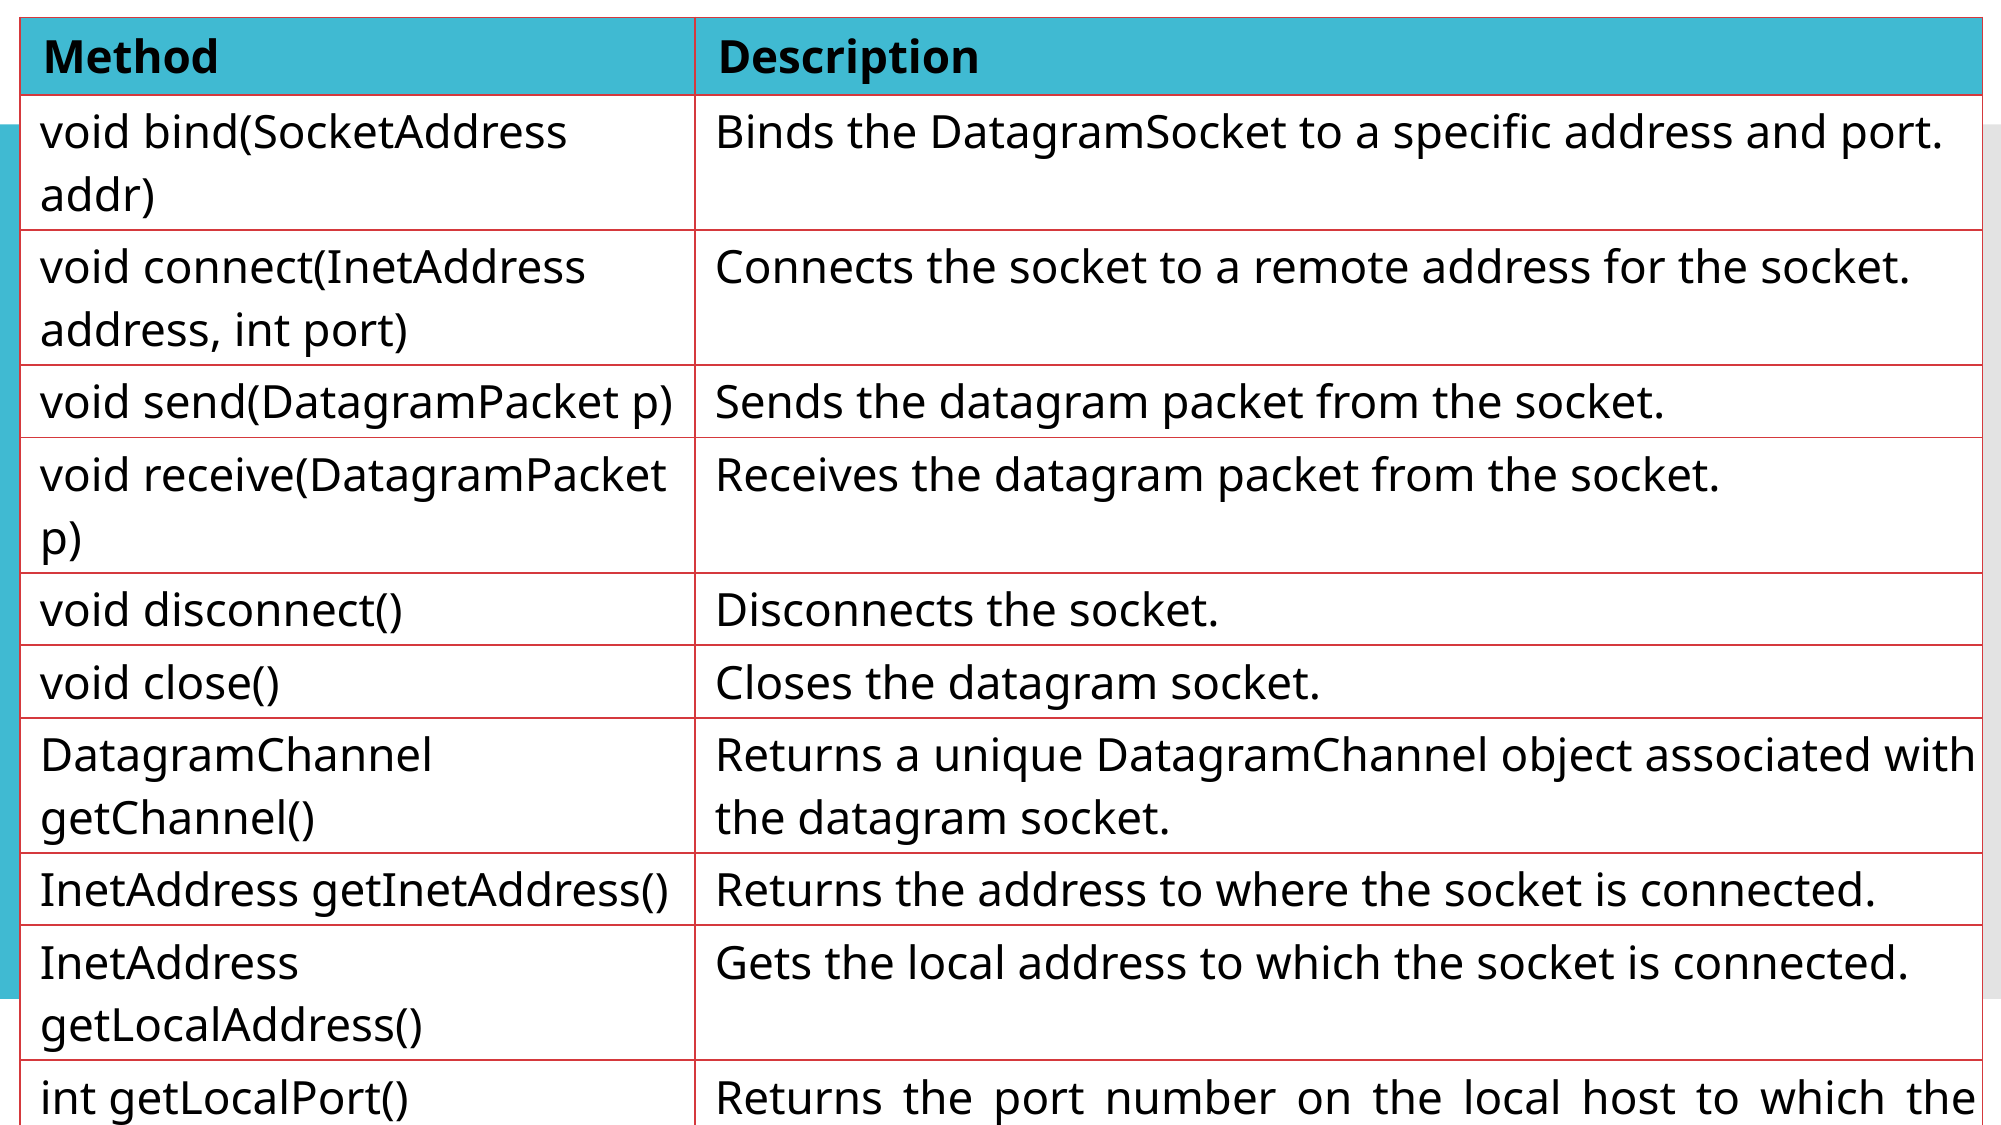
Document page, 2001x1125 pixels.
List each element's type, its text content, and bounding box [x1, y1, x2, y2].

table_cell void send(DatagramPacket p) [21, 366, 694, 437]
table_cell Returns the address to where the socket is connected. [696, 854, 1982, 924]
table_cell Closes the datagram socket. [696, 646, 1982, 717]
table_cell Disconnects the socket. [696, 574, 1982, 644]
table_cell void disconnect() [21, 574, 694, 644]
table_cell Connects the socket to a remote address for the socket. [696, 231, 1982, 364]
table_cell Returns a unique DatagramChannel object associated with the datagram socket. [696, 719, 1982, 852]
table_cell Gets the local address to which the socket is connected. [696, 926, 1982, 1059]
slide_number 80 [1744, 1042, 1996, 1103]
table_header Description [696, 18, 1982, 94]
table_cell Receives the datagram packet from the socket. [696, 438, 1982, 572]
table_cell int getLocalPort() [21, 1061, 694, 1125]
table_cell InetAddress getLocalAddress() [21, 926, 694, 1059]
table_cell Binds the DatagramSocket to a specific address and port. [696, 96, 1982, 229]
table_cell void connect(InetAddress address, int port) [21, 231, 694, 364]
table_cell void receive(DatagramPacket p) [21, 438, 694, 572]
table_cell void close() [21, 646, 694, 717]
table_cell void bind(SocketAddress addr) [21, 96, 694, 229]
table_cell Returns the port number on the local host to which the socket is bound. [696, 1061, 1982, 1125]
table_header Method [21, 18, 694, 94]
table_cell DatagramChannel getChannel() [21, 719, 694, 852]
table_cell Sends the datagram packet from the socket. [696, 366, 1982, 437]
table_cell InetAddress getInetAddress() [21, 854, 694, 924]
